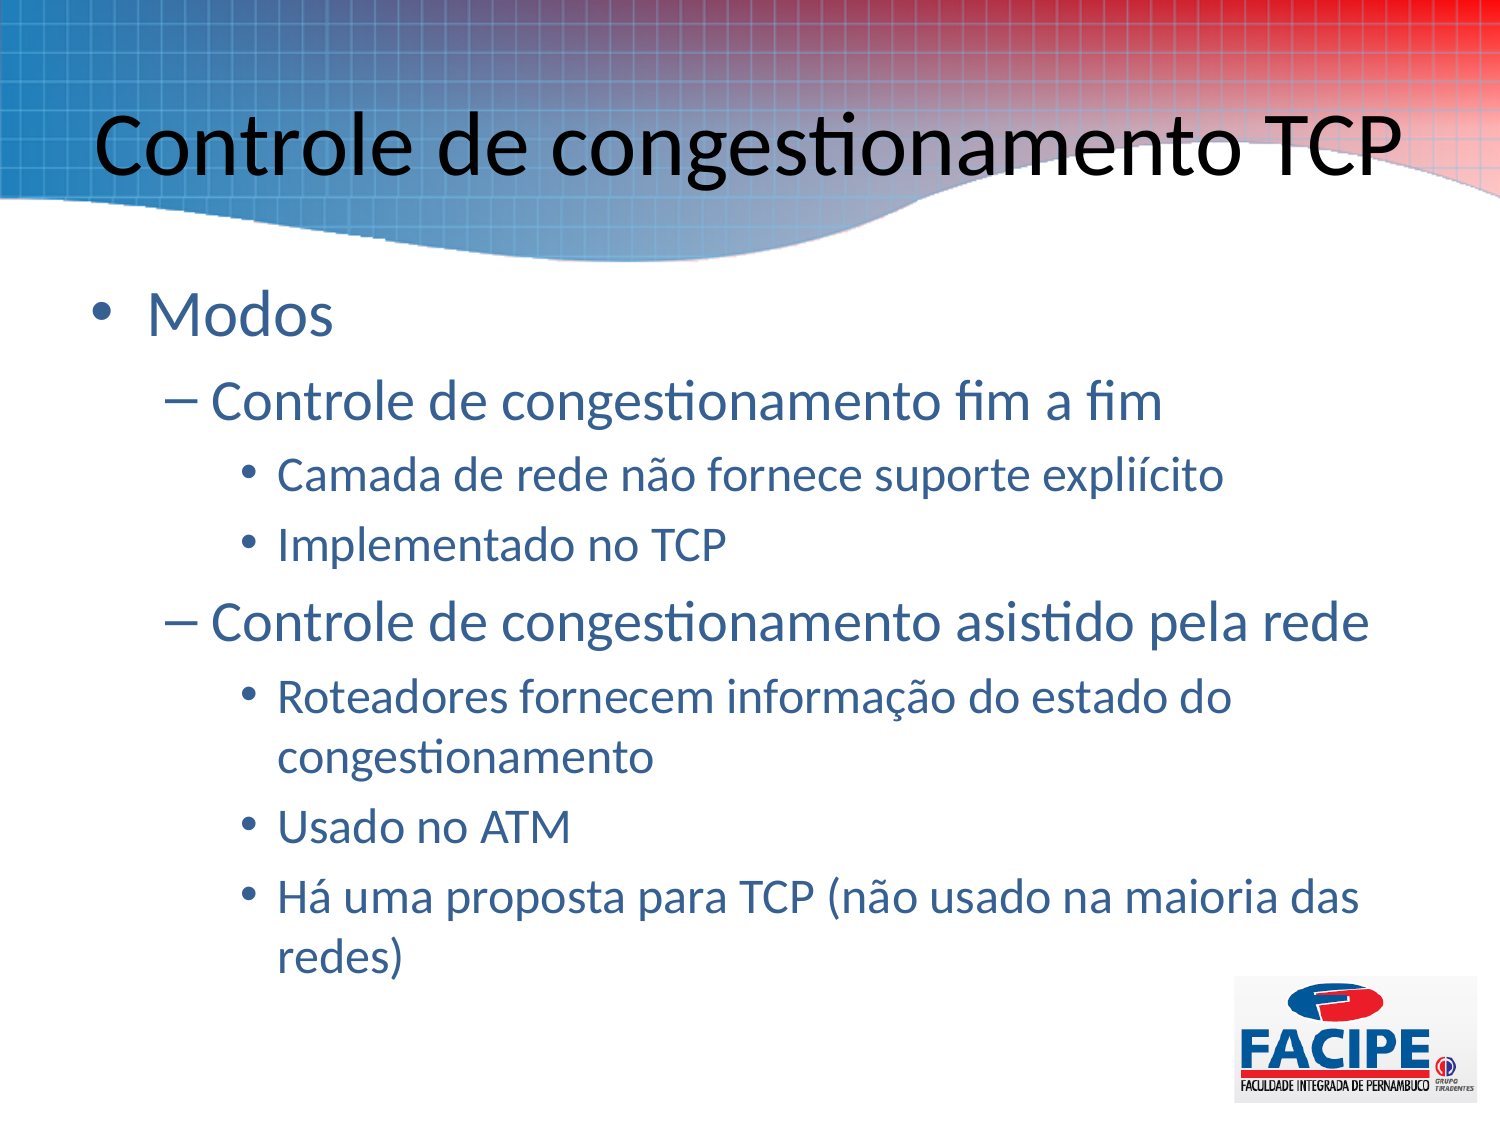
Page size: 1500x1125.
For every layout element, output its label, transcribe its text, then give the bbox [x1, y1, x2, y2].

picture [1234, 976, 1478, 1103]
picture [0, 0, 1500, 270]
list Modos Controle de congestionamento fim a fim Camada de rede não fornece suporte expliícito Implementado no TCP Controle de congestionamento asistido pela rede Roteadores fornecem informação do estado do congestionamento Usado no ATM Há uma proposta para TCP (não usado na maioria das redes) [74, 262, 1426, 1006]
title Controle de congestionamento TCP [74, 44, 1426, 233]
